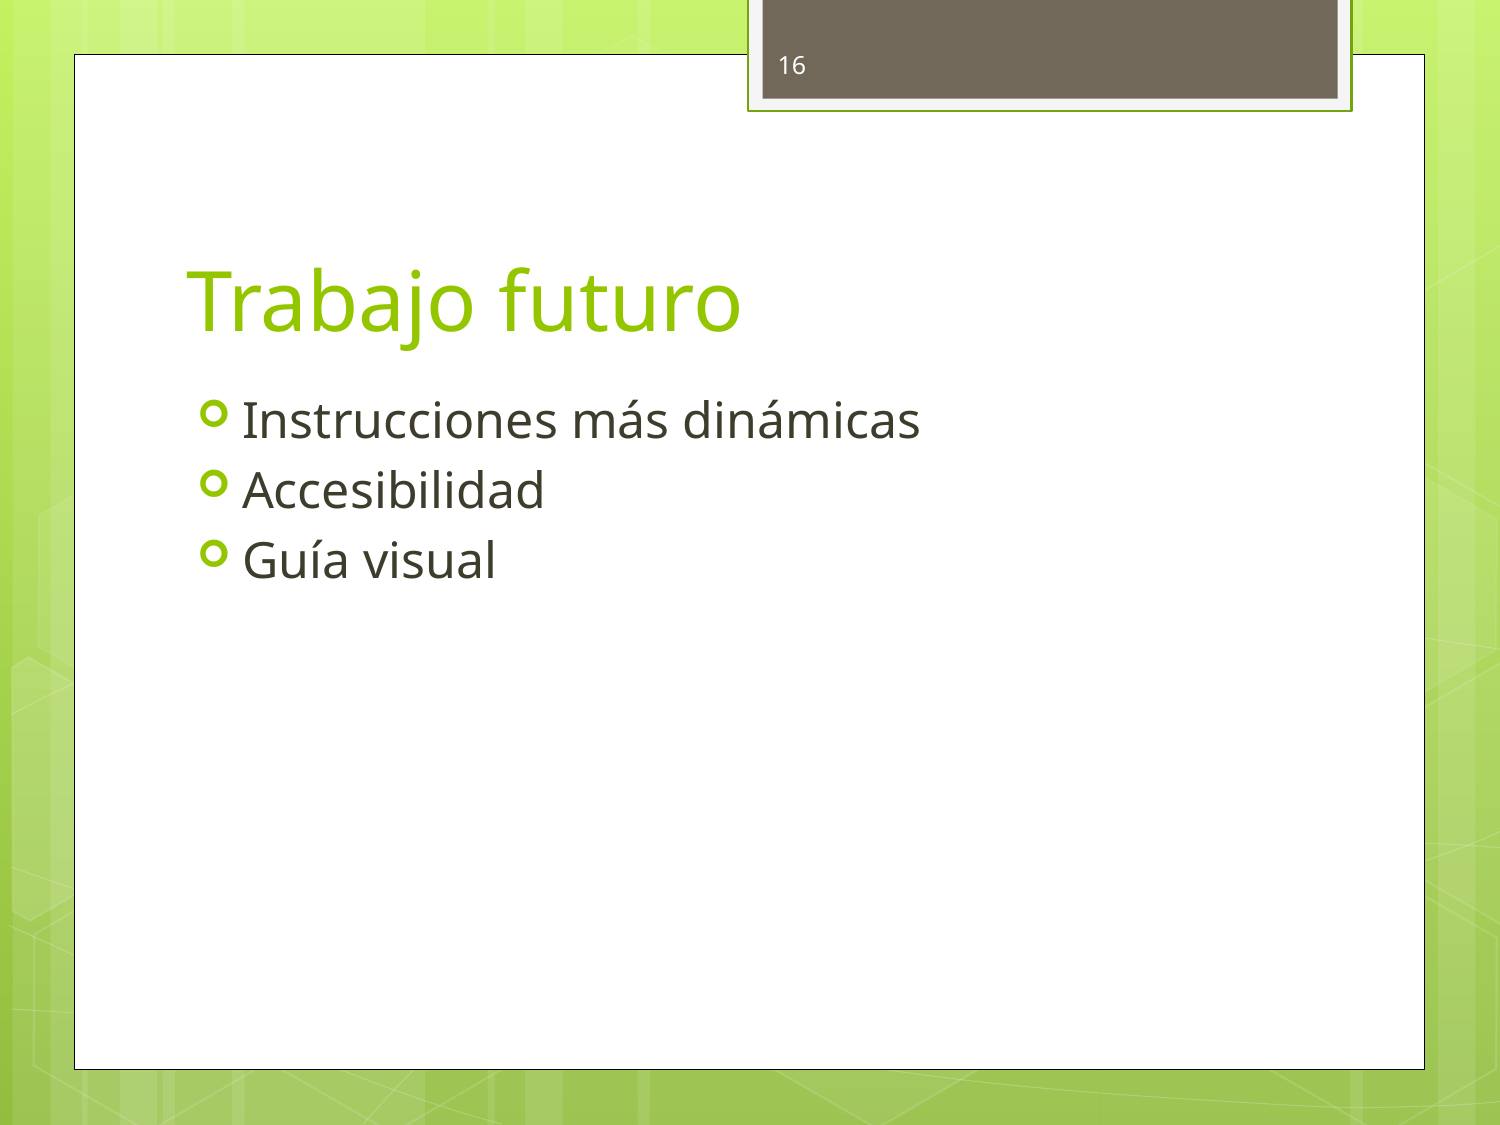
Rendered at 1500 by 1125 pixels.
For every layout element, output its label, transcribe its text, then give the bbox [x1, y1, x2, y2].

text_box Instrucciones más dinámicas Accesibilidad Guía visual [171, 381, 1283, 957]
slide_number 16 [762, 36, 982, 97]
title Trabajo futuro [171, 168, 1324, 357]
